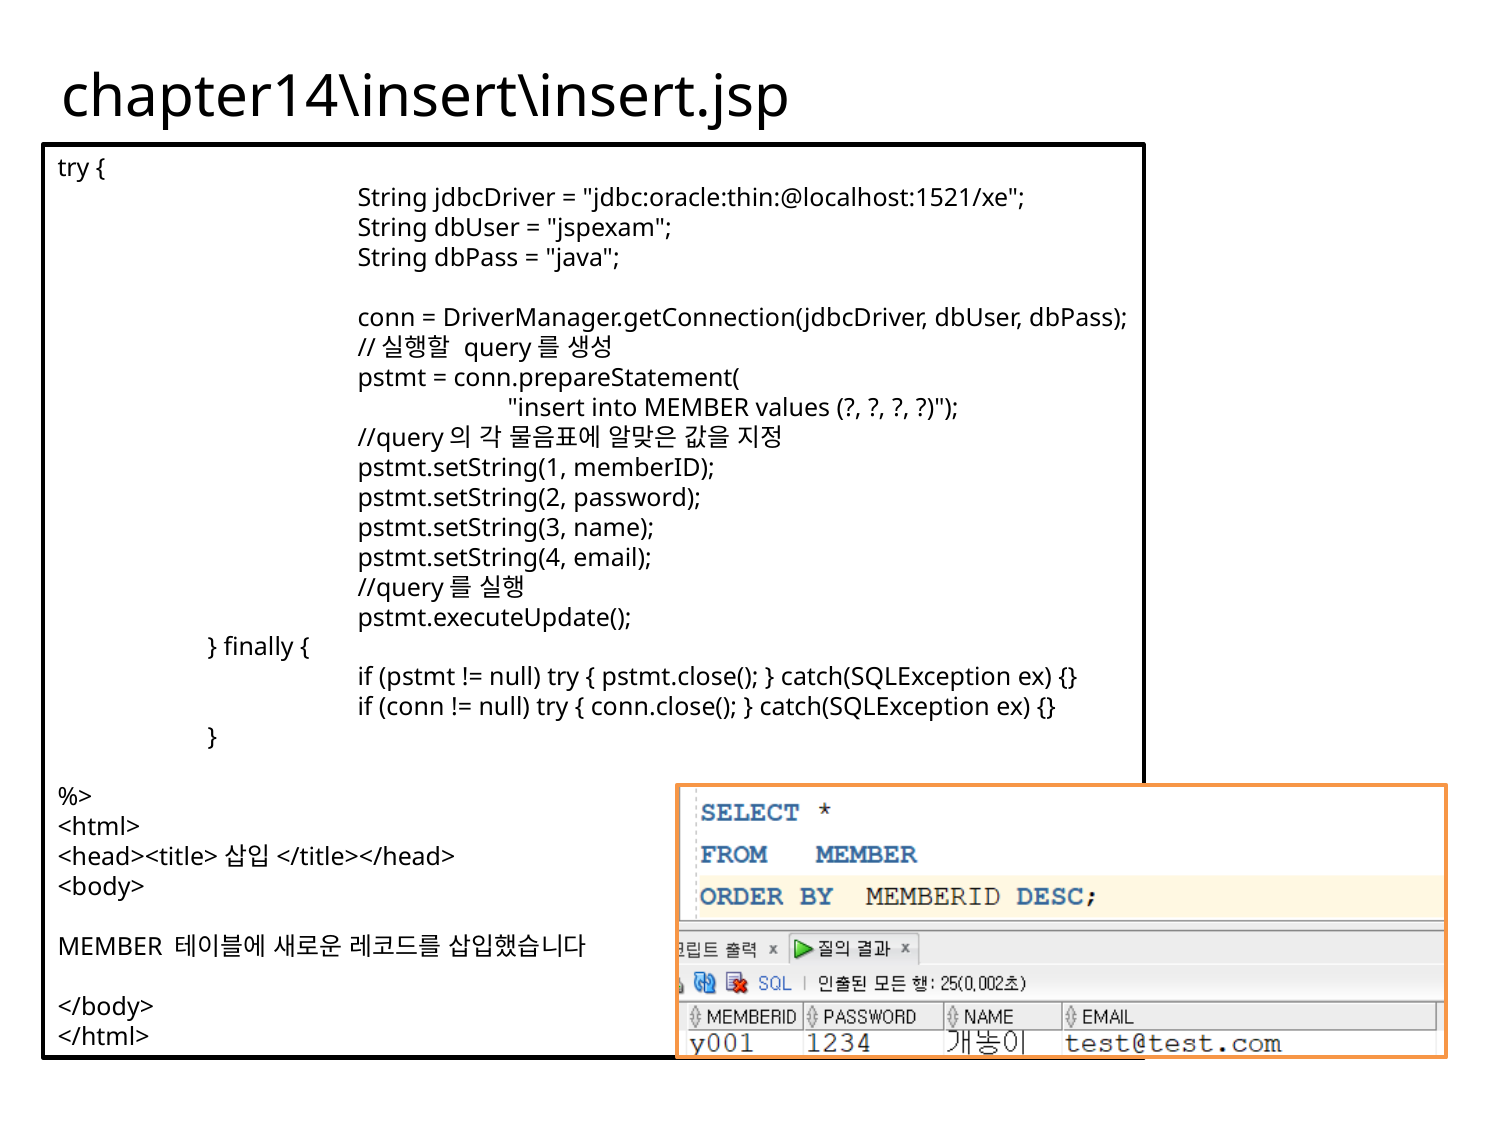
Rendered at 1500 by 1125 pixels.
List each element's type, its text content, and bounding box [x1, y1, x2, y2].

text_box try { String jdbcDriver = "jdbc:oracle:thin:@localhost:1521/xe"; String dbUser = "jspexam"; String dbPass = "java"; conn = DriverManager.getConnection(jdbcDriver, dbUser, dbPass); //실행할 query를 생성 pstmt = conn.prepareStatement( "insert into MEMBER values (?, ?, ?, ?)"); //query의 각 물음표에 알맞은 값을 지정 pstmt.setString(1, memberID); pstmt.setString(2, password); pstmt.setString(3, name); pstmt.setString(4, email); //query를 실행 pstmt.executeUpdate(); } finally { if (pstmt != null) try { pstmt.close(); } catch(SQLException ex) {} if (conn != null) try { conn.close(); } catch(SQLException ex) {} } %> <html> <head><title>삽입</title></head> <body> MEMBER 테이블에 새로운 레코드를 삽입했습니다 </body> </html> [41, 142, 1146, 1060]
picture [678, 786, 1445, 1056]
title chapter14\insert\insert.jsp [46, 45, 1465, 141]
